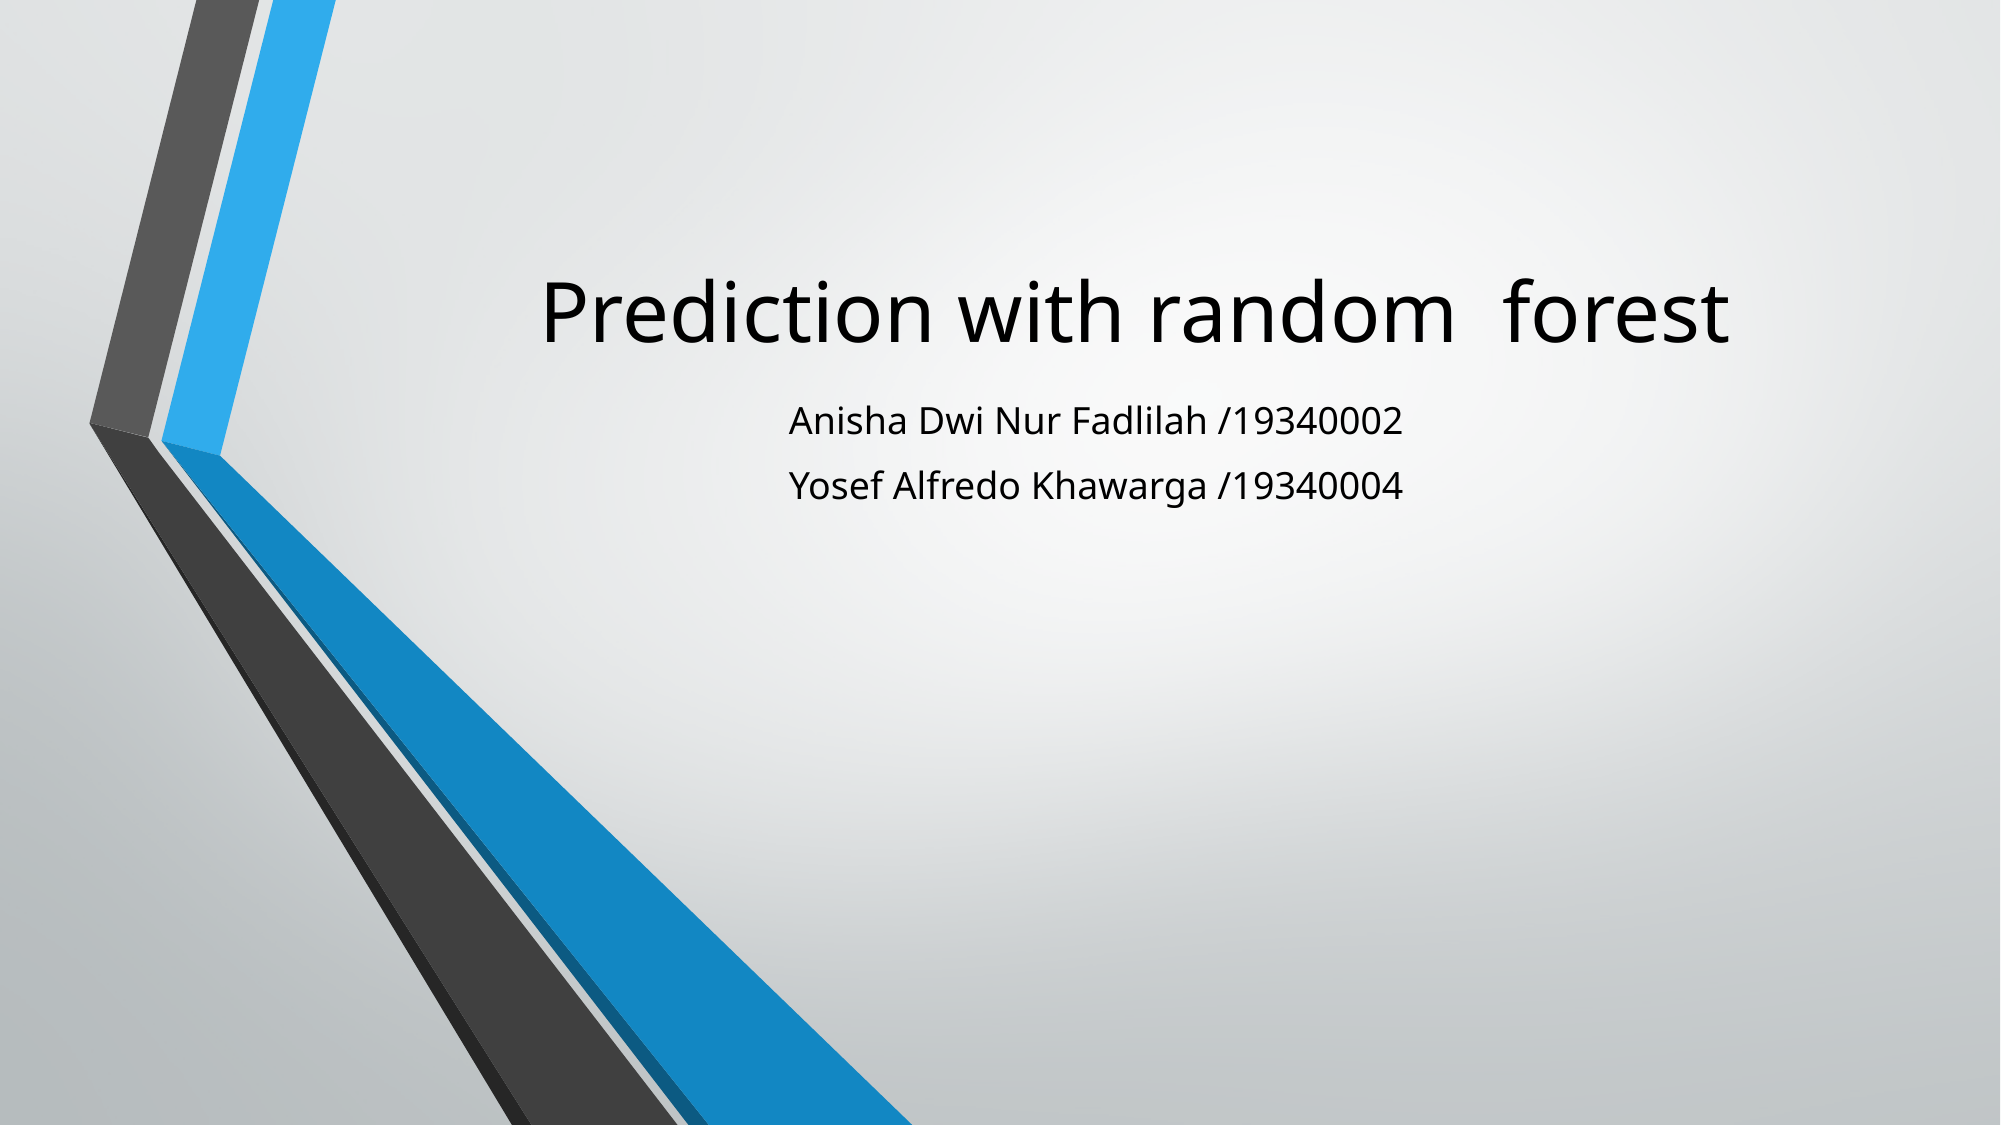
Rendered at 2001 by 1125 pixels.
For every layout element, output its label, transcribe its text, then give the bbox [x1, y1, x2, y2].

subtitle Anisha Dwi Nur Fadlilah /19340002 Yosef Alfredo Khawarga /19340004 [704, 389, 1489, 563]
title Prediction with random forest [498, 168, 1774, 367]
